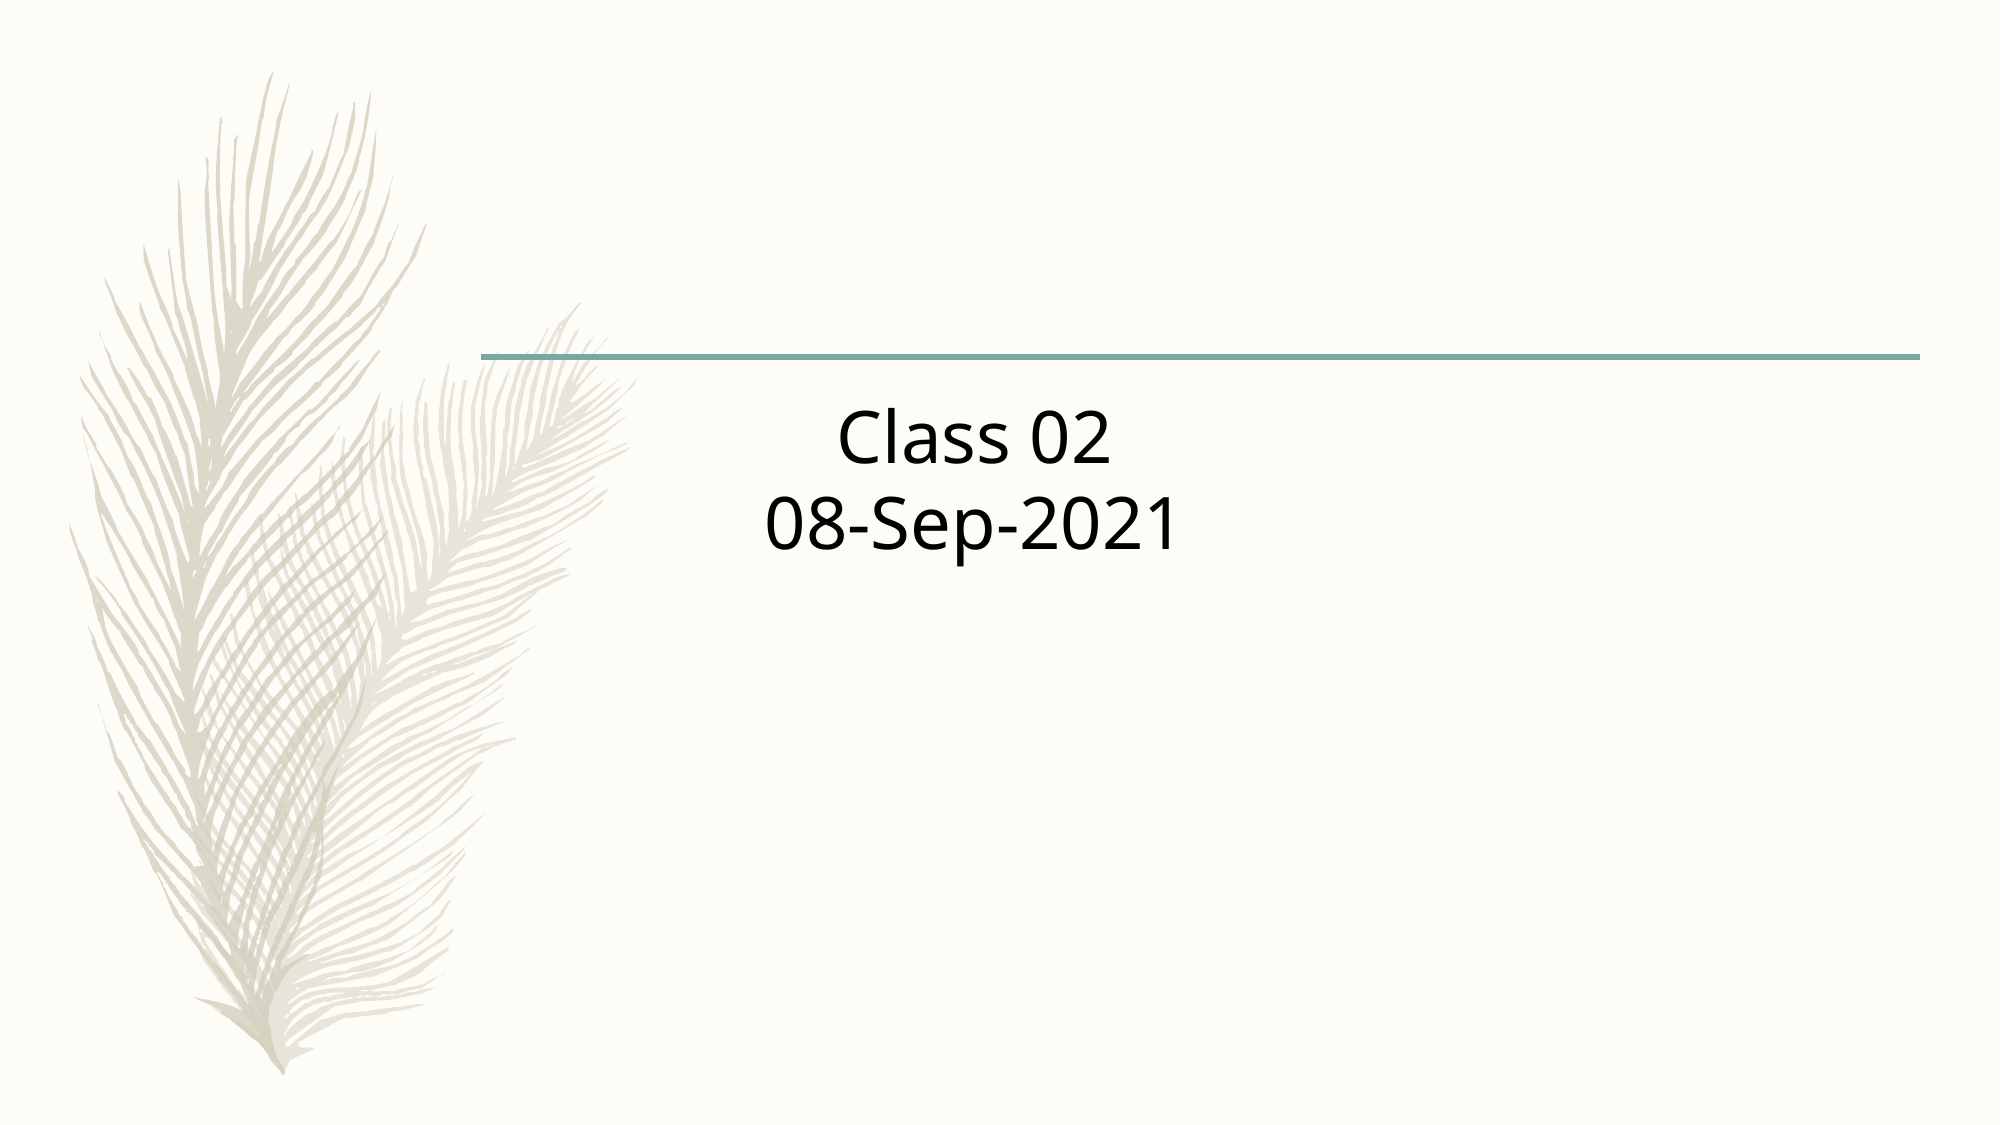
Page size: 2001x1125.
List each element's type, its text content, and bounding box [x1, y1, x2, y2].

title Class 02 08-Sep-2021 [112, 387, 1838, 576]
text_box [255, 670, 1695, 927]
